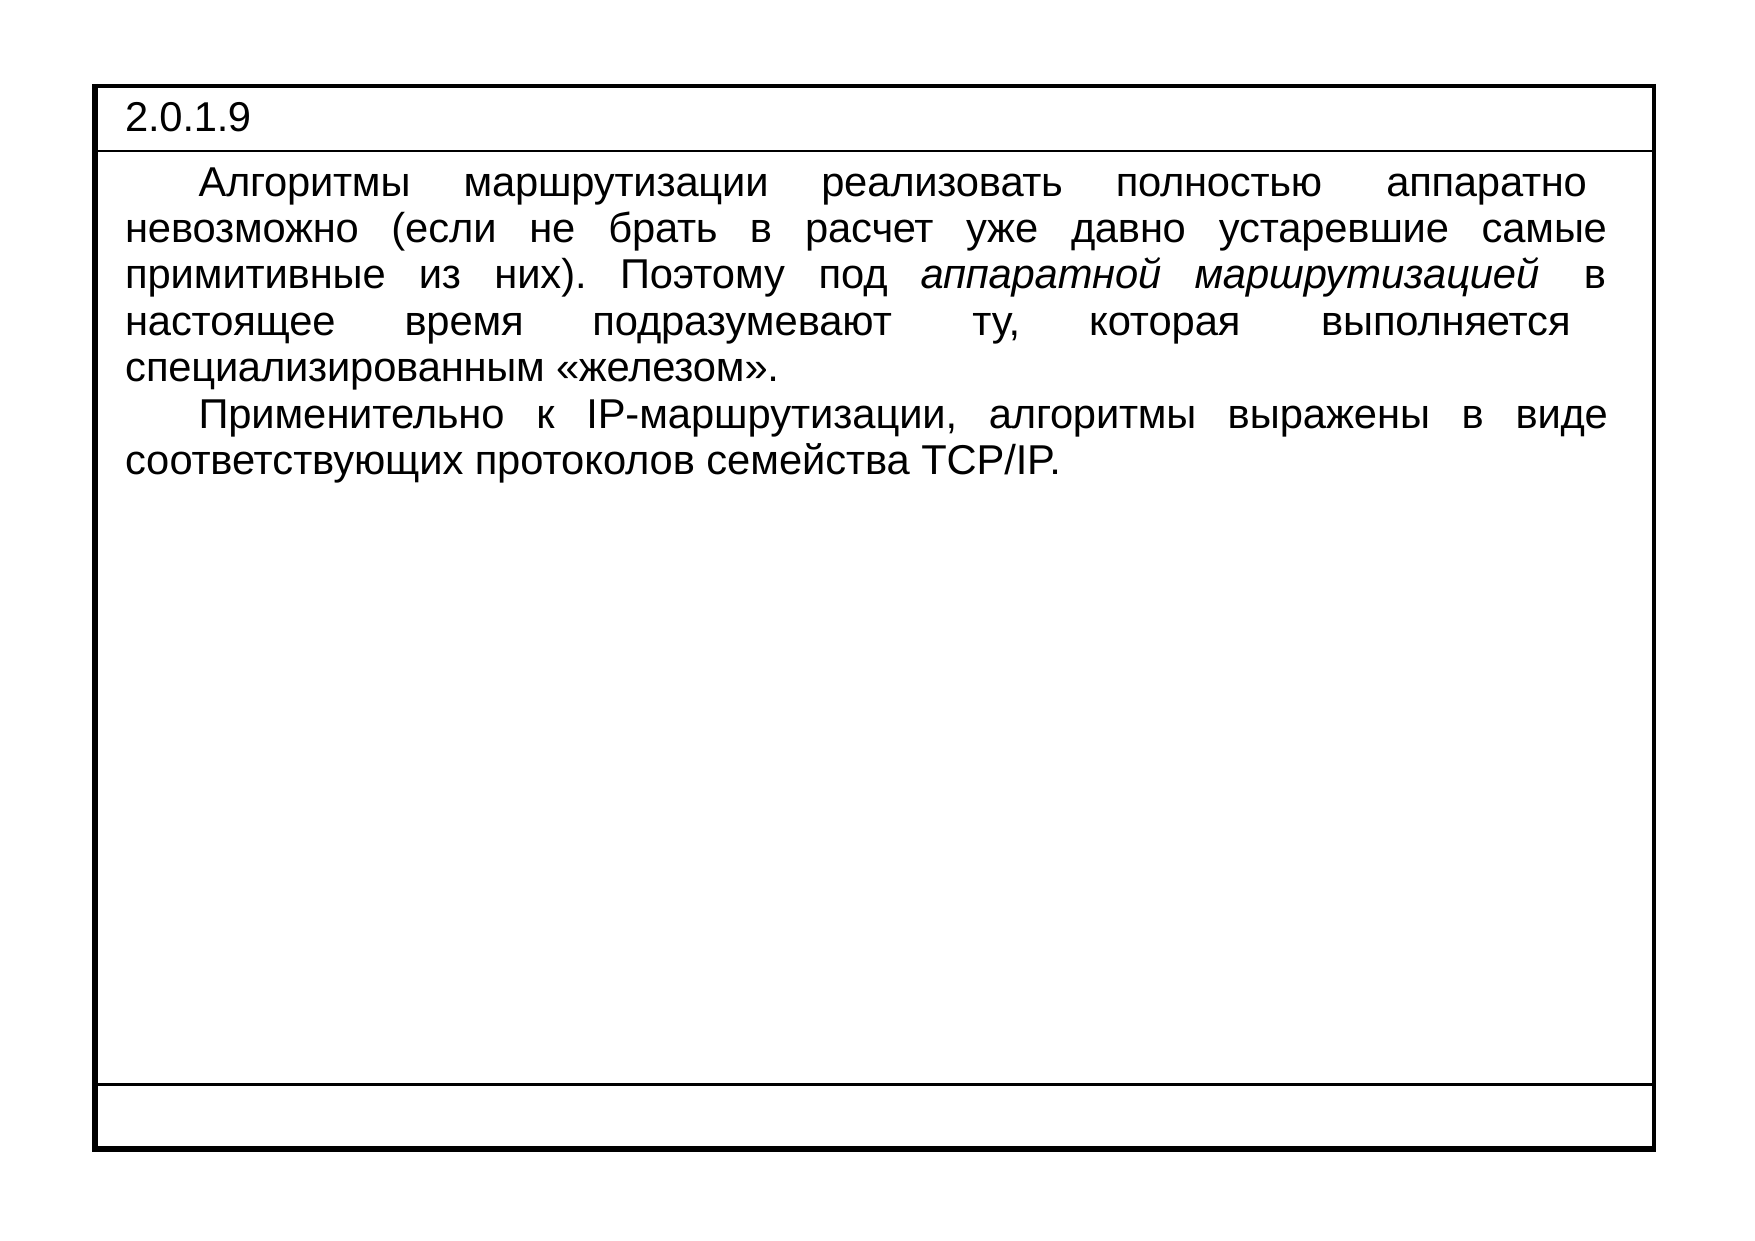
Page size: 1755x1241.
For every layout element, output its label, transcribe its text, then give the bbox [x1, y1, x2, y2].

table_cell Алгоритмы маршрутизации реализовать полностью аппаратно невозможно (если не брать в расчет уже давно устаревшие самые примитивные из них). Поэтому под аппаратной маршрутизацией в настоящее время подразумевают ту, которая выполняется специализированным «железом». Применительно к IP-маршрутизации, алгоритмы выражены в виде соответствующих протоколов семейства TCP/IP. [98, 152, 1652, 1083]
table_cell [98, 1086, 1652, 1146]
table_header 2.0.1.9 [98, 88, 1652, 150]
